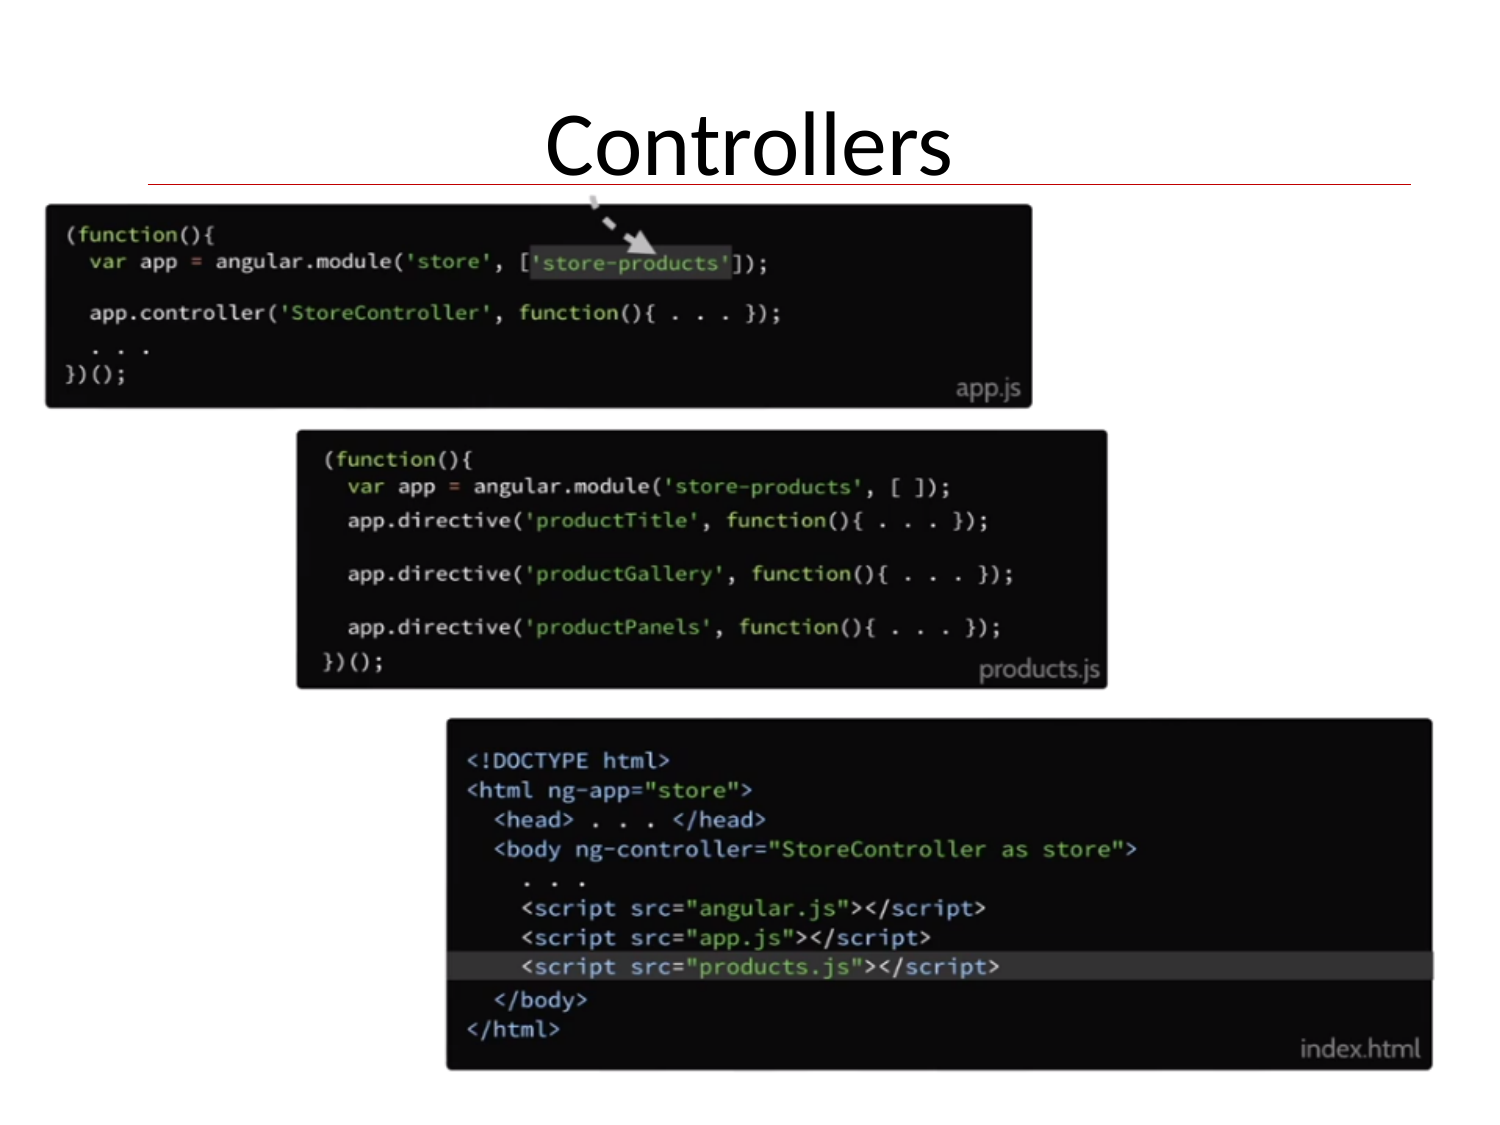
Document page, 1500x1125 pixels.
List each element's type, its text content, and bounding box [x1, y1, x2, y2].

picture [16, 192, 1452, 1088]
title Controllers [75, 45, 1425, 233]
